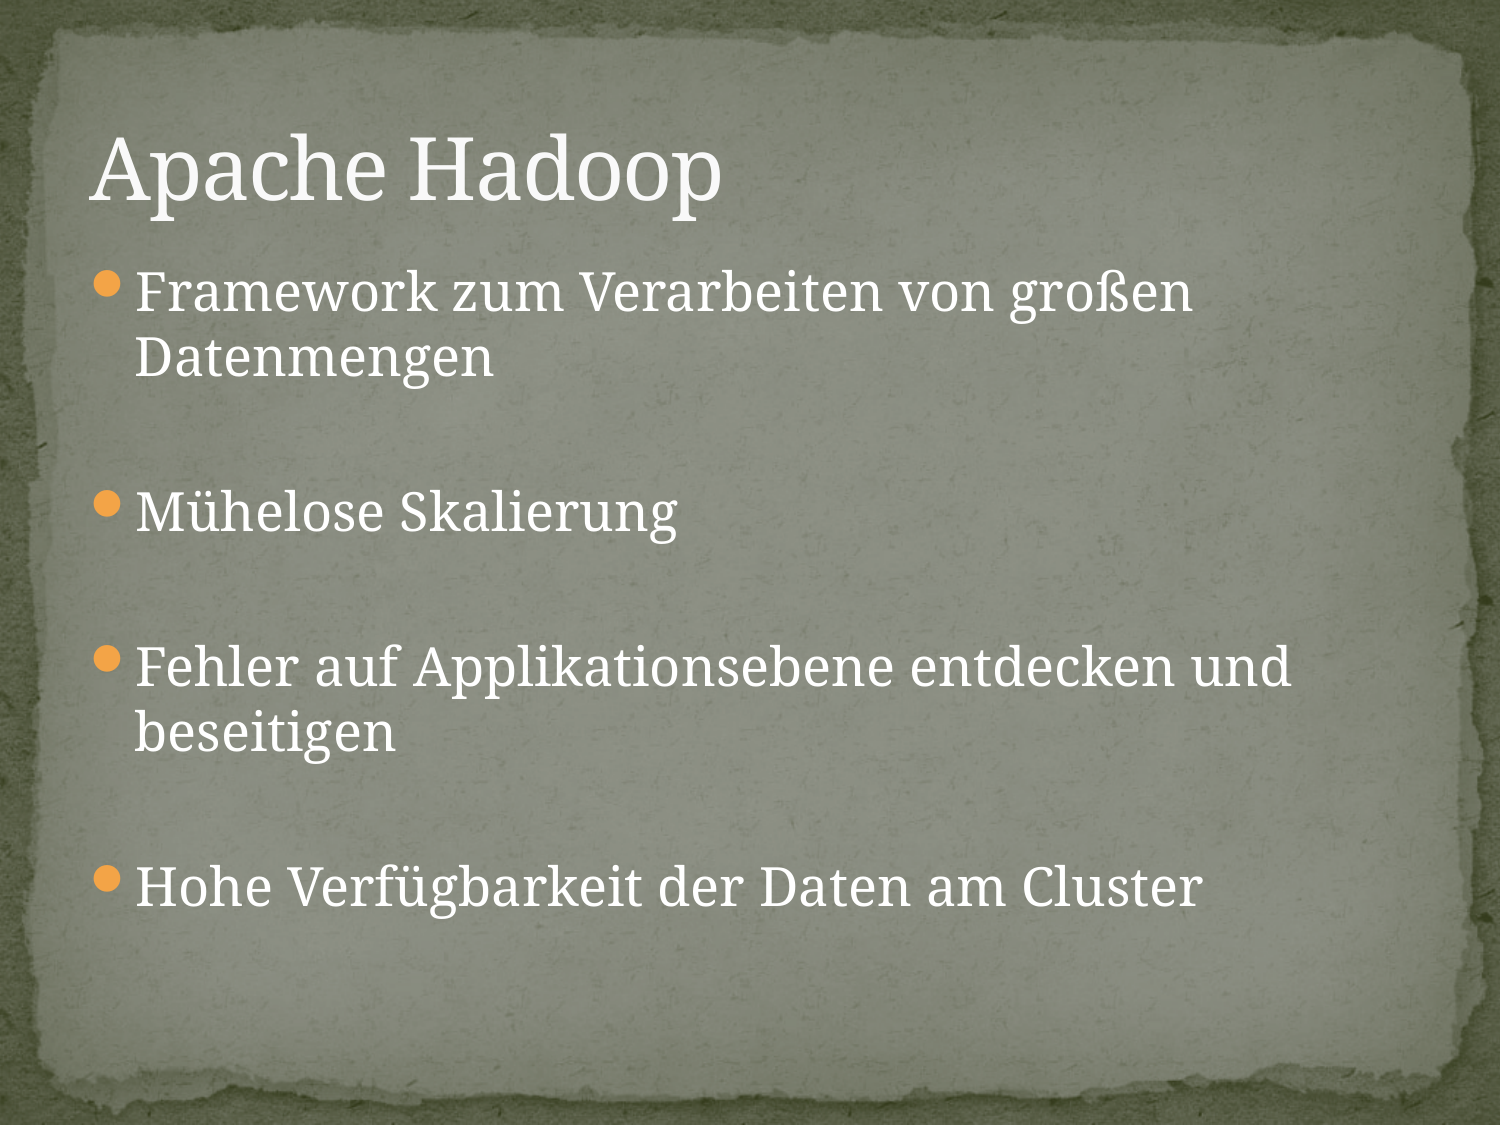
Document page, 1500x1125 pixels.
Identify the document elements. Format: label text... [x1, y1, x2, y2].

title Apache Hadoop [74, 24, 1425, 225]
list Framework zum Verarbeiten von großen Datenmengen Mühelose Skalierung Fehler auf Applikationsebene entdecken und beseitigen Hohe Verfügbarkeit der Daten am Cluster [75, 249, 1425, 1000]
